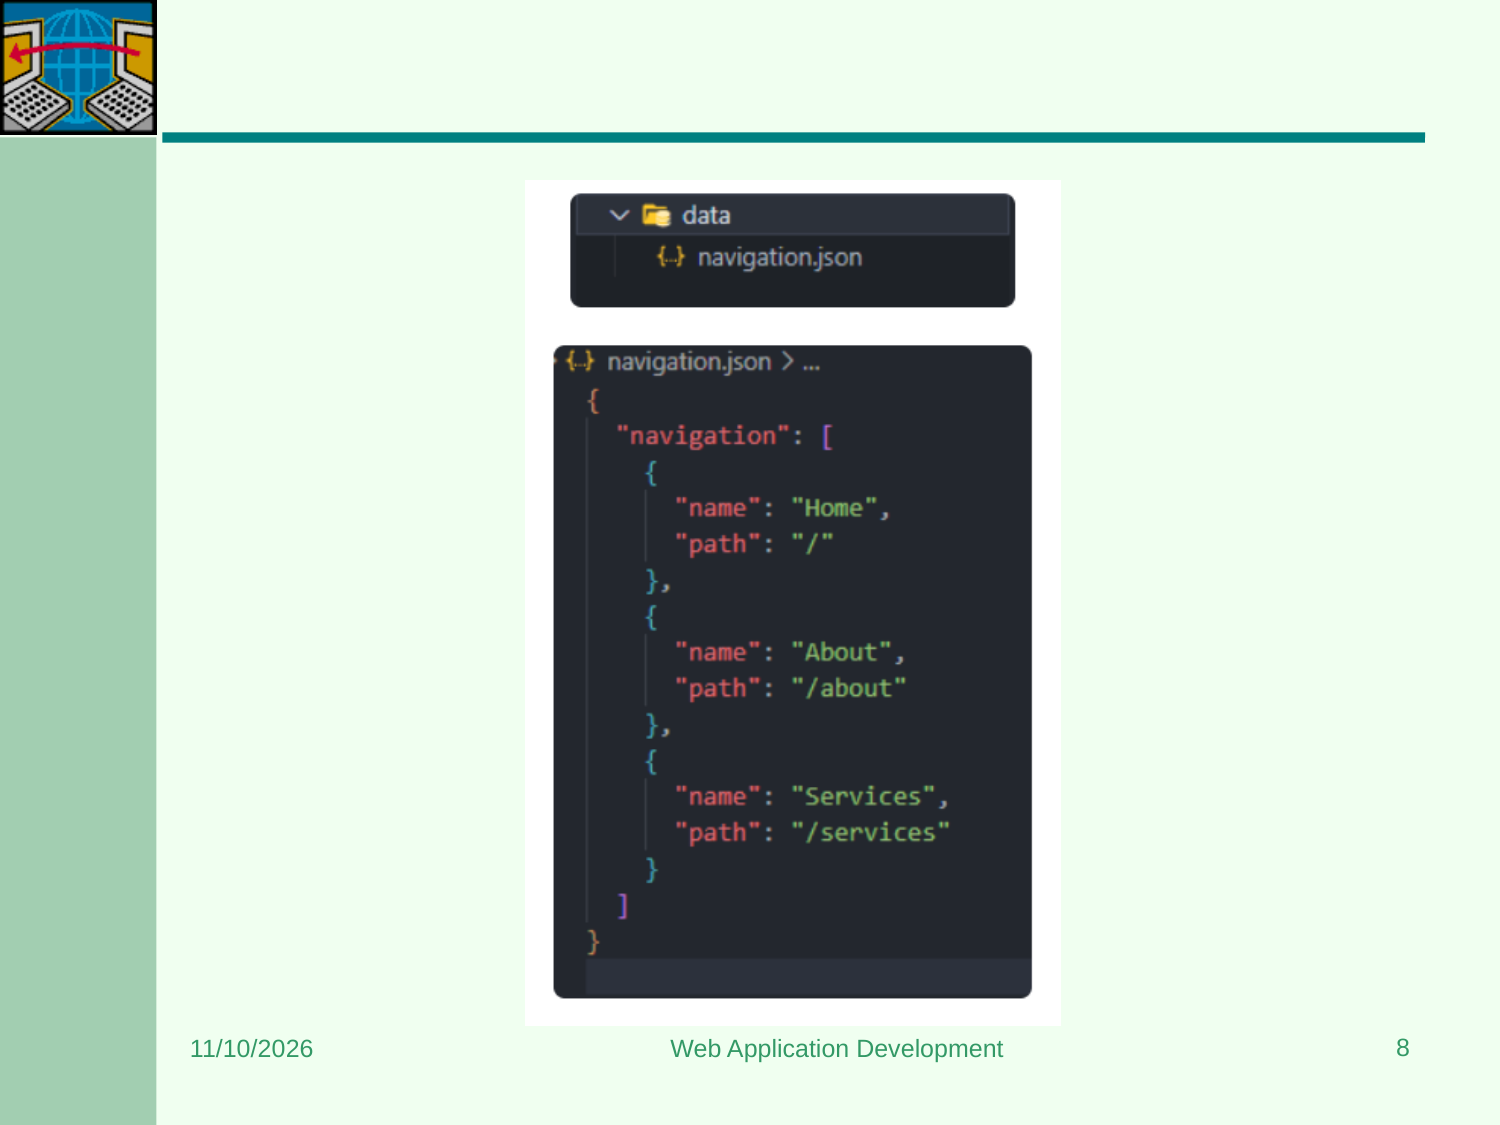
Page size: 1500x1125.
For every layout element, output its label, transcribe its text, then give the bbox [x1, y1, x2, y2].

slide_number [174, 1024, 438, 1104]
slide_number 8 [1237, 1024, 1426, 1103]
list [524, 179, 1062, 1026]
footer Web Application Development [462, 1024, 1213, 1104]
picture [0, 0, 157, 135]
